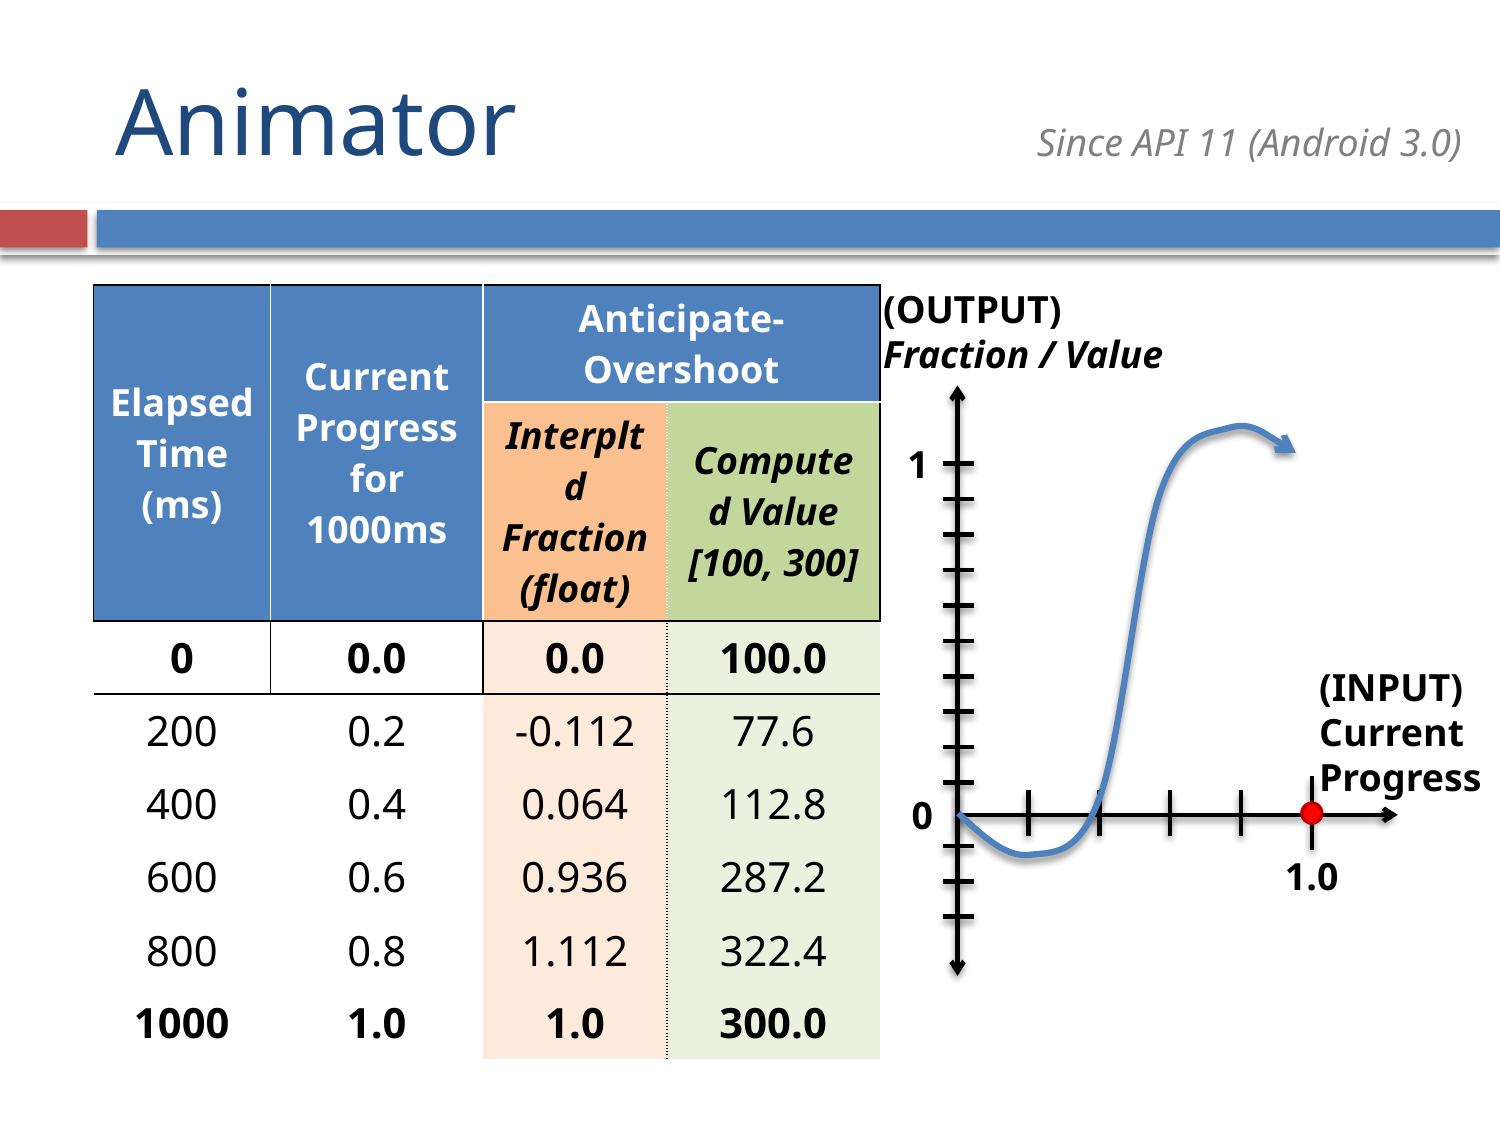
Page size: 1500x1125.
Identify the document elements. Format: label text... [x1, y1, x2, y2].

table_cell Interpltd Fraction (float) [484, 403, 667, 620]
table_cell 0.0 [484, 622, 667, 693]
table_cell 0.8 [271, 913, 483, 986]
text_box Since API 11 (Android 3.0) [1022, 112, 1478, 172]
table_cell 1.0 [483, 986, 667, 1059]
table_cell 0.936 [483, 840, 667, 913]
table_cell 77.6 [667, 695, 880, 767]
table_cell 0.0 [271, 622, 482, 693]
table_cell 600 [94, 840, 271, 913]
table_cell 0.4 [271, 767, 483, 840]
table_cell 800 [94, 913, 271, 986]
table_cell 1.112 [483, 913, 667, 986]
table_cell -0.112 [483, 695, 667, 767]
table_header Elapsed Time (ms) [94, 286, 270, 620]
table_cell 112.8 [667, 767, 880, 840]
table_cell 100.0 [667, 622, 880, 693]
table_cell 1000 [94, 986, 271, 1059]
table_cell 0.6 [271, 840, 483, 913]
table_header Current Progress for 1000ms [271, 286, 482, 620]
table_cell 0.064 [483, 767, 667, 840]
table_cell 287.2 [667, 840, 880, 913]
table_cell 0 [94, 622, 270, 693]
table_cell 1.0 [271, 986, 483, 1059]
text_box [891, 278, 1484, 977]
table_cell 300.0 [667, 986, 880, 1059]
table_cell 400 [94, 767, 271, 840]
table_header Anticipate-Overshoot [484, 286, 879, 401]
table_cell 200 [94, 695, 271, 767]
table_cell 0.2 [271, 695, 483, 767]
table_cell 322.4 [667, 913, 880, 986]
table_cell Computed Value [100, 300] [667, 403, 879, 620]
title Animator [100, 37, 1438, 200]
